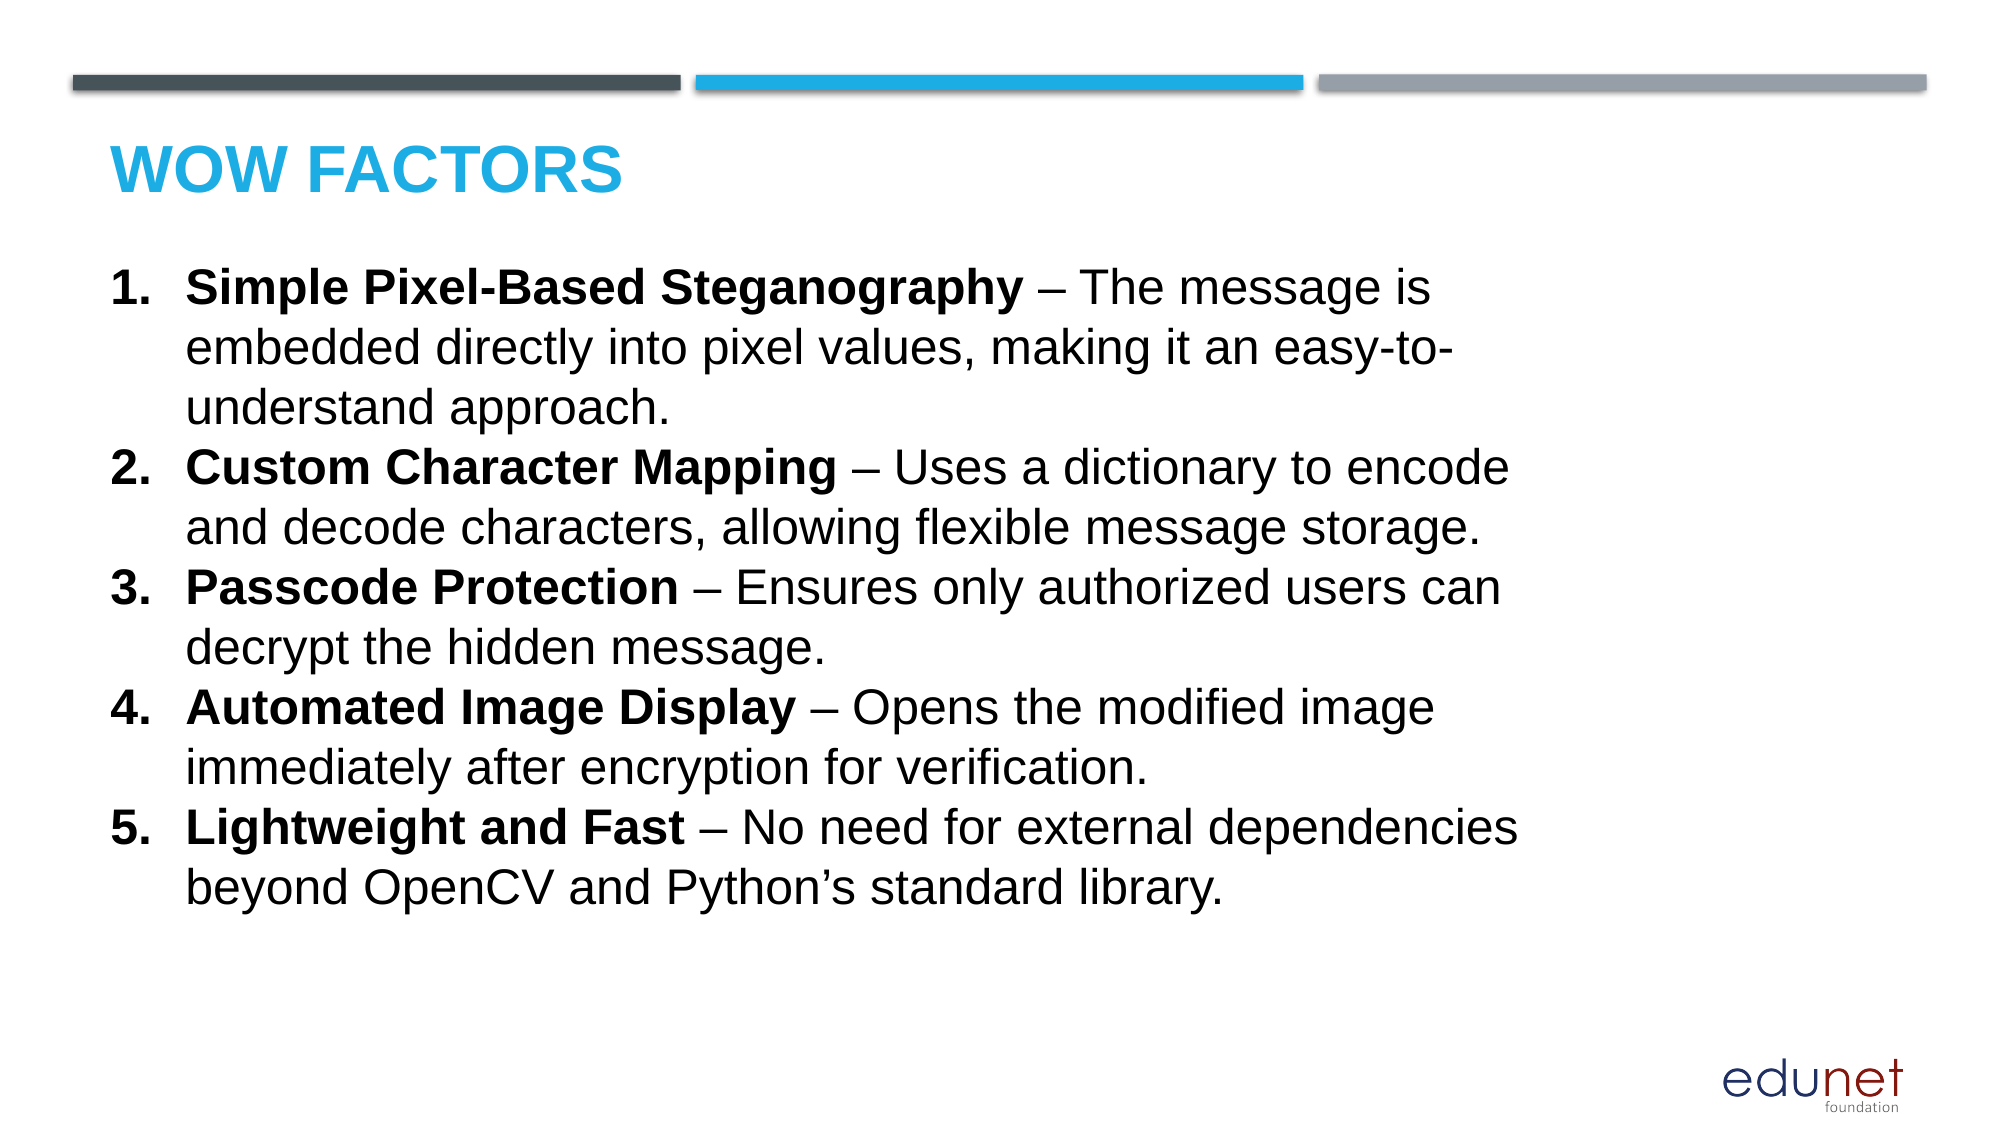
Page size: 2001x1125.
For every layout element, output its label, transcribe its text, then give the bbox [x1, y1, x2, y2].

title Wow factors [95, 126, 1905, 214]
list Simple Pixel-Based Steganography – The message is embedded directly into pixel values, making it an easy-to-understand approach. Custom Character Mapping – Uses a dictionary to encode and decode characters, allowing flexible message storage. Passcode Protection – Ensures only authorized users can decrypt the hidden message. Automated Image Display – Opens the modified image immediately after encryption for verification. Lightweight and Fast – No need for external dependencies beyond OpenCV and Python’s standard library. [95, 188, 1582, 981]
picture [1719, 1056, 1905, 1116]
